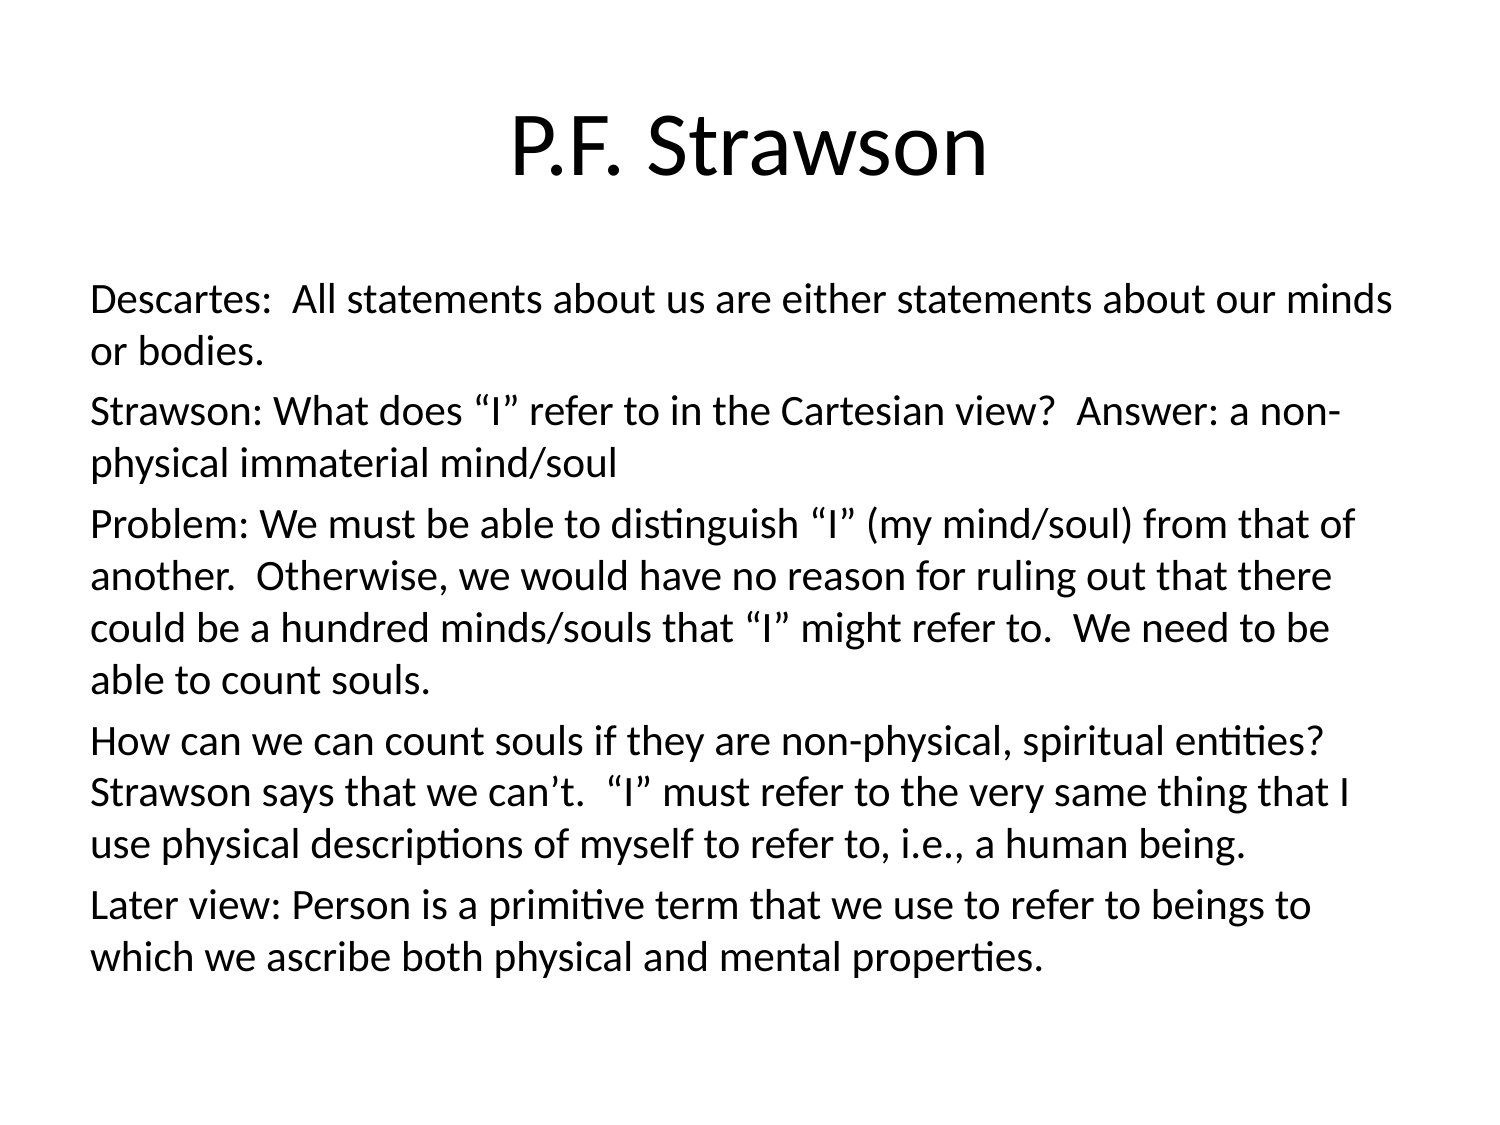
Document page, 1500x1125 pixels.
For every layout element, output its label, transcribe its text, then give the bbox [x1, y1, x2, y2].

title P.F. Strawson [75, 45, 1425, 233]
list Descartes: All statements about us are either statements about our minds or bodies. Strawson: What does “I” refer to in the Cartesian view? Answer: a non-physical immaterial mind/soul Problem: We must be able to distinguish “I” (my mind/soul) from that of another. Otherwise, we would have no reason for ruling out that there could be a hundred minds/souls that “I” might refer to. We need to be able to count souls. How can we can count souls if they are non-physical, spiritual entities? Strawson says that we can’t. “I” must refer to the very same thing that I use physical descriptions of myself to refer to, i.e., a human being. Later view: Person is a primitive term that we use to refer to beings to which we ascribe both physical and mental properties. [75, 262, 1425, 1005]
